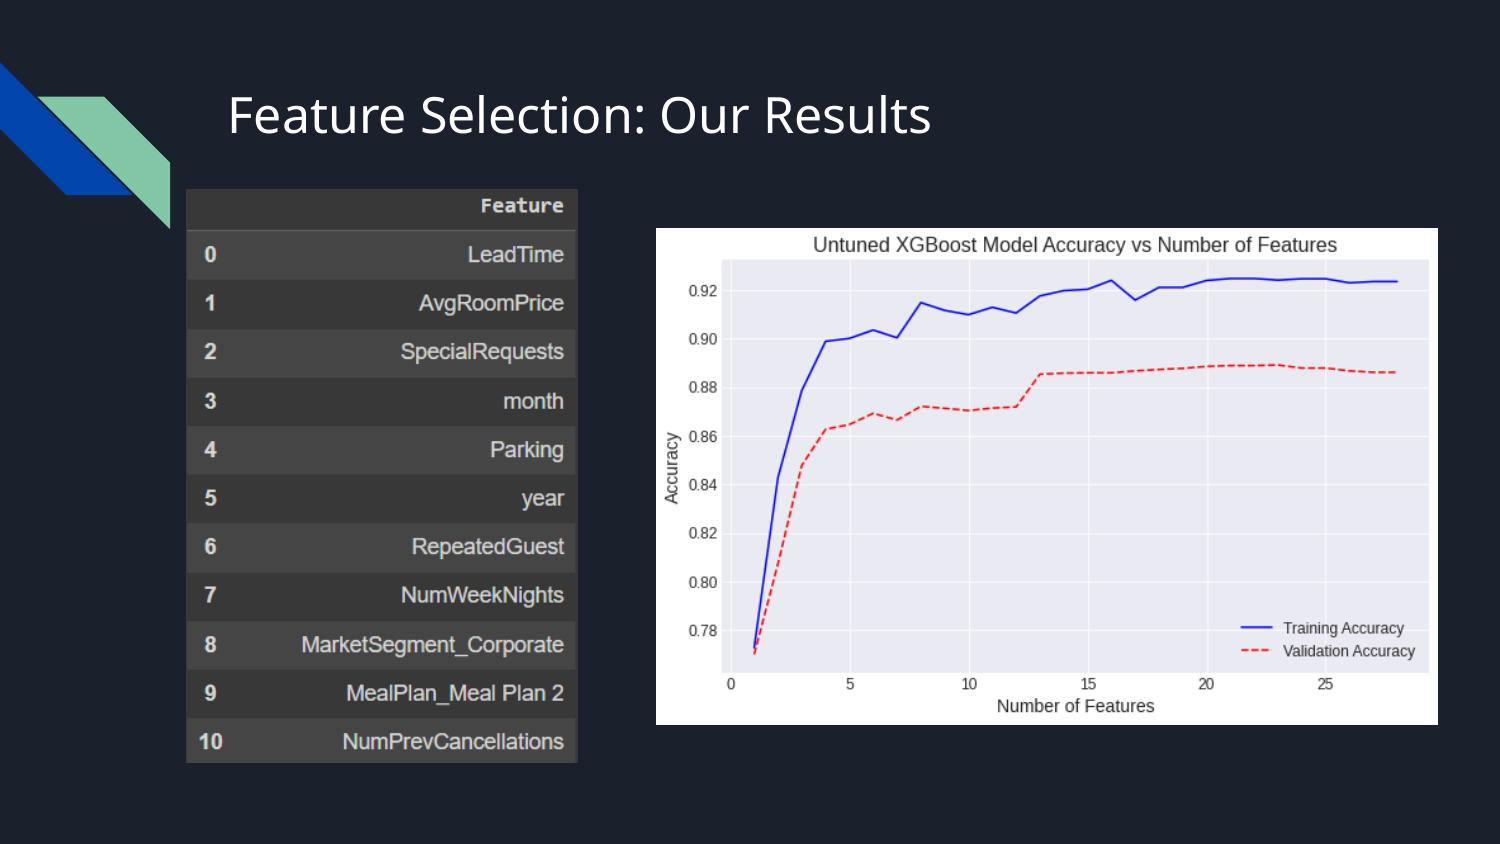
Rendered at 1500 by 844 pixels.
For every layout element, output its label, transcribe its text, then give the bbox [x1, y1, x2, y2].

picture [186, 189, 578, 764]
picture [656, 227, 1439, 725]
title Feature Selection: Our Results [212, 64, 1368, 215]
